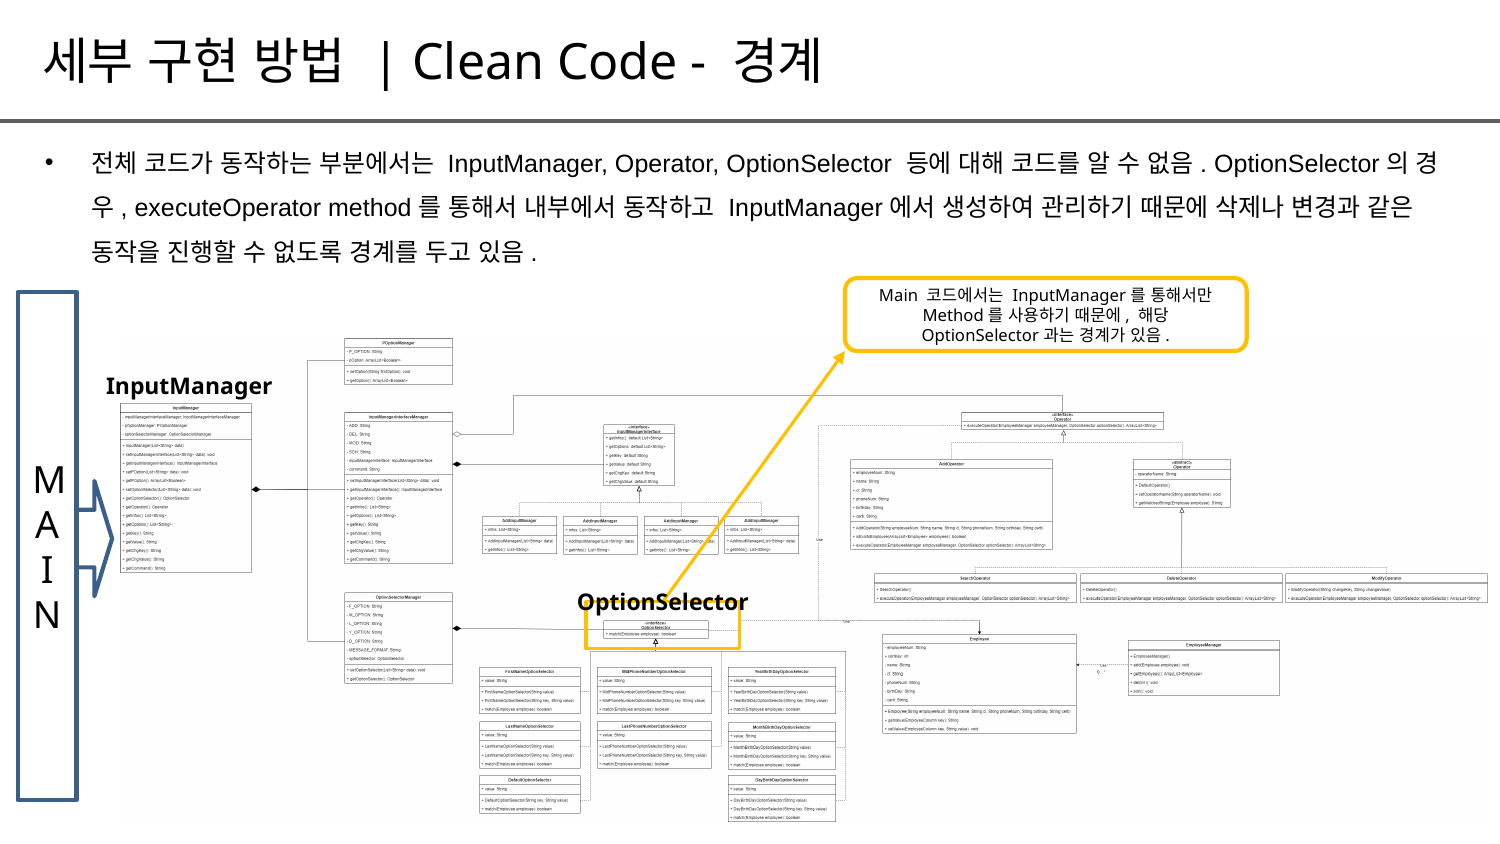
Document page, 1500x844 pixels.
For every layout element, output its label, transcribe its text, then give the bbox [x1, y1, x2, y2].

text_box InputManager [94, 365, 115, 405]
text_box M A I N [16, 290, 79, 802]
text_box Main 코드에서는 InputManager를 통해서만 Method를 사용하기 때문에, 해당 OptionSelector과는 경계가 있음. [842, 275, 1249, 336]
text_box [74, 478, 115, 599]
picture [120, 337, 1488, 823]
text_box 전체 코드가 동작하는 부분에서는 InputManager, Operator, OptionSelector 등에 대해 코드를 알 수 없음. OptionSelector의 경우, executeOperator method를 통해서 내부에서 동작하고 InputManager에서 생성하여 관리하기 때문에 삭제나 변경과 같은 동작을 진행할 수 없도록 경계를 두고 있음. [33, 129, 1483, 273]
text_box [662, 350, 846, 602]
text_box 세부 구현 방법 | Clean Code - 경계 [29, 23, 1081, 96]
